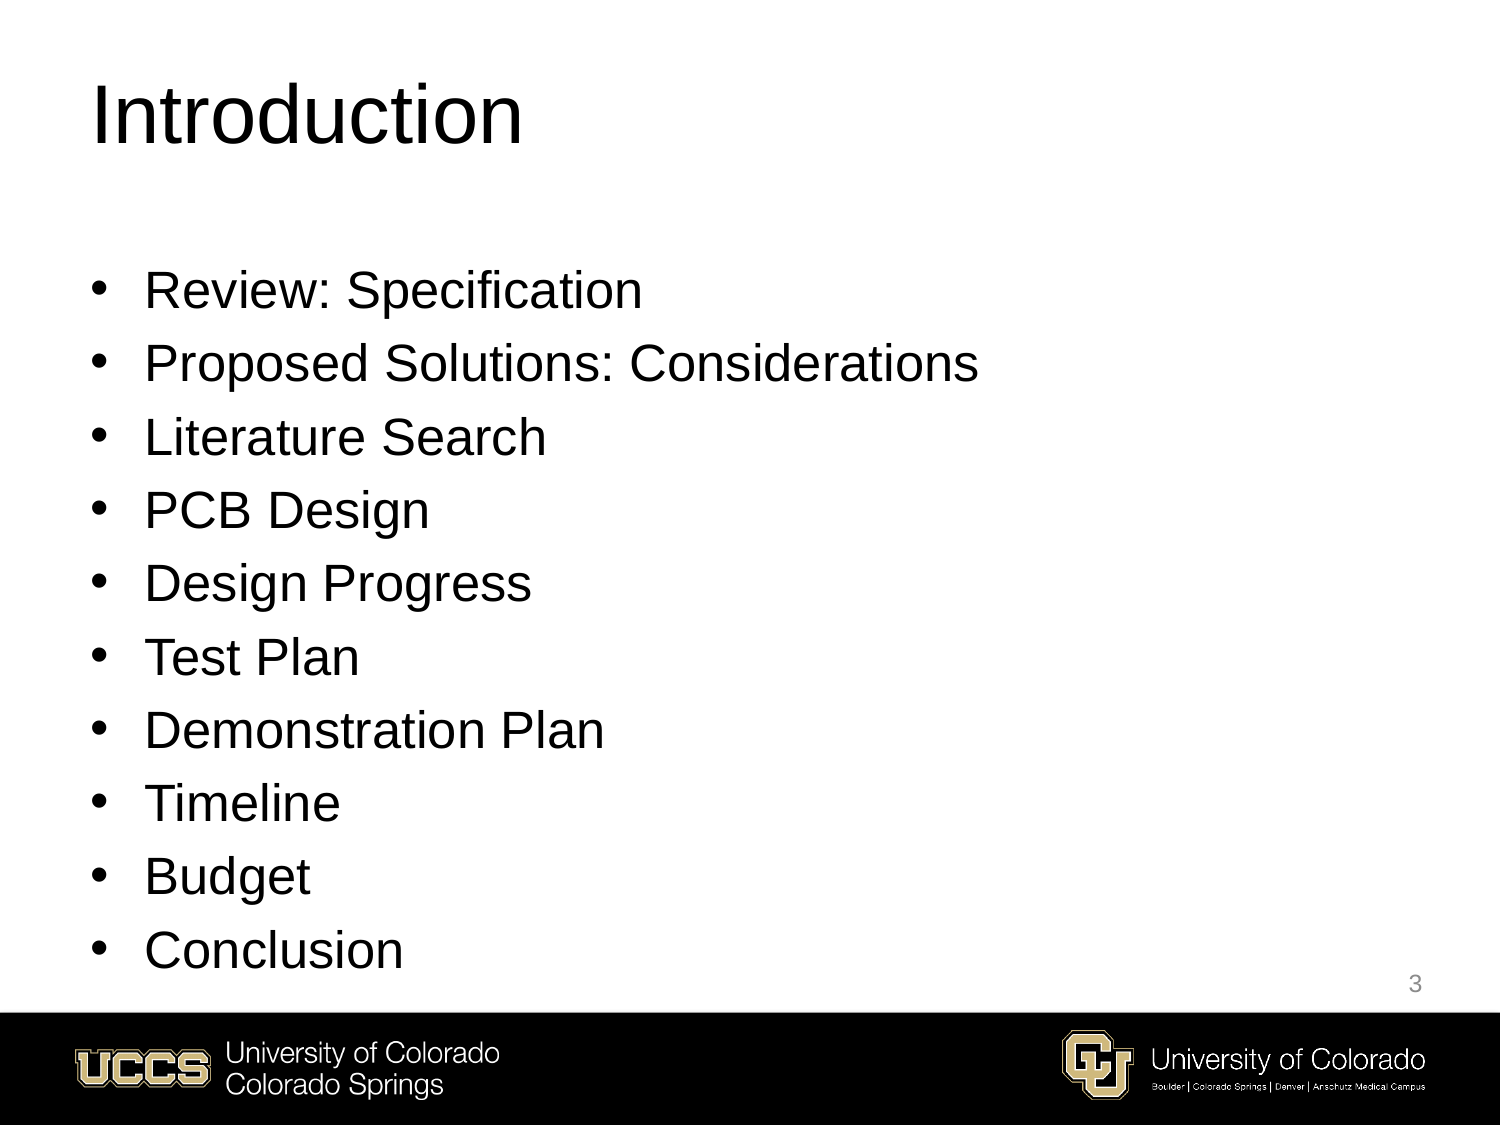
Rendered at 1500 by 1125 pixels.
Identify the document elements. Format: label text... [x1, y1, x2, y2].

picture [75, 1041, 499, 1100]
slide_number 3 [1087, 952, 1438, 1013]
list Review: Specification Proposed Solutions: Considerations Literature Search PCB Design Design Progress Test Plan Demonstration Plan Timeline Budget Conclusion [75, 174, 1425, 988]
title Introduction [75, 45, 1425, 174]
picture [1062, 1030, 1425, 1100]
